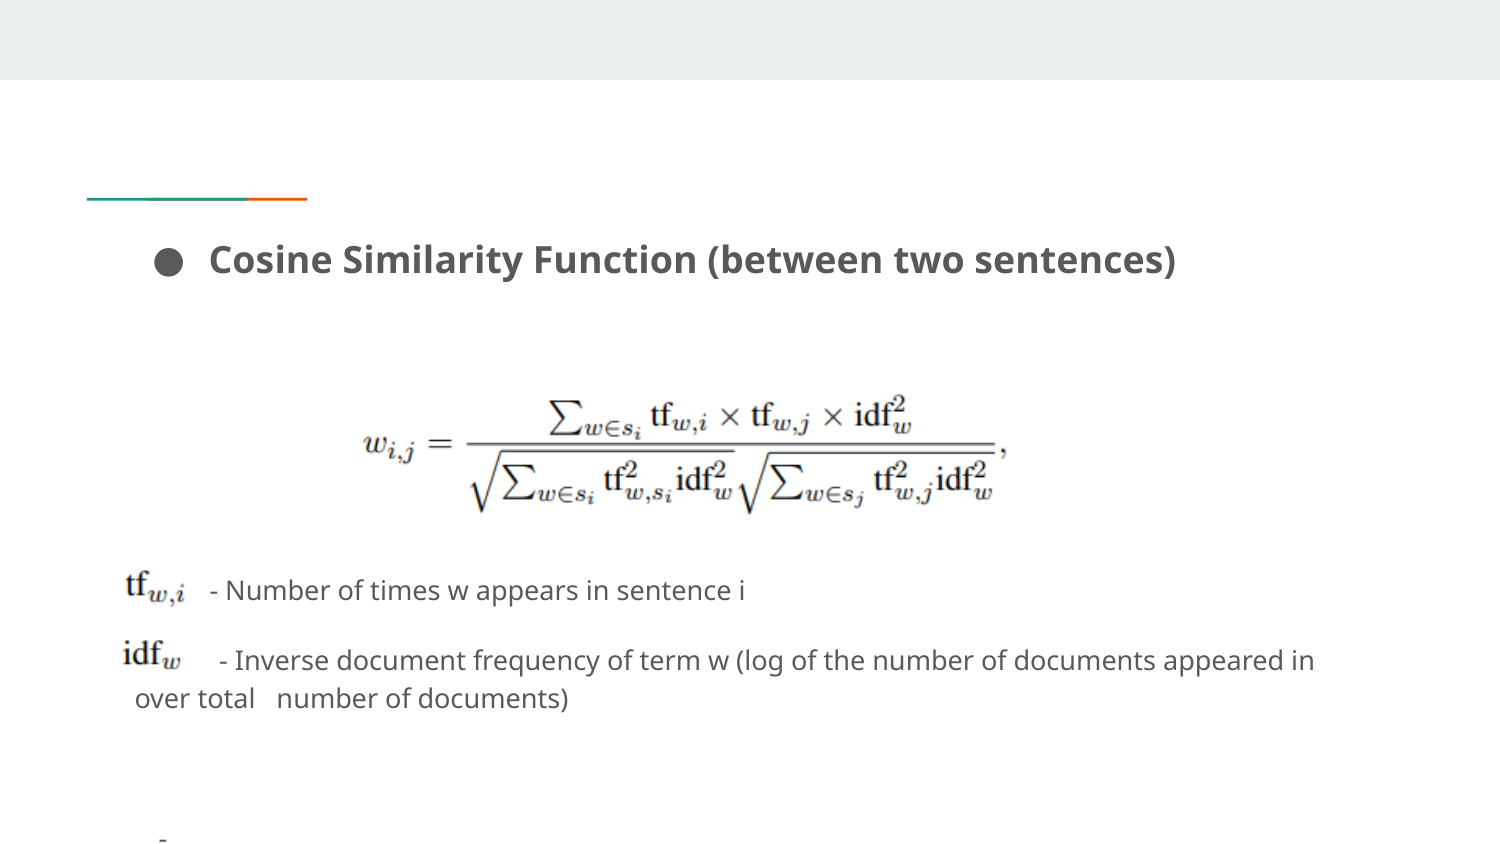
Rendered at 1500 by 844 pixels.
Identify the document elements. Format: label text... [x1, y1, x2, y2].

list - Number of times w appears in sentence i Xxc - Inverse document frequency of term w (log of the number of documents appeared in over total number of documents) [119, 204, 1381, 807]
picture [339, 371, 1011, 521]
text_box Cosine Similarity Function (between two sentences) [118, 220, 1213, 296]
picture [117, 561, 194, 612]
picture [115, 631, 196, 682]
